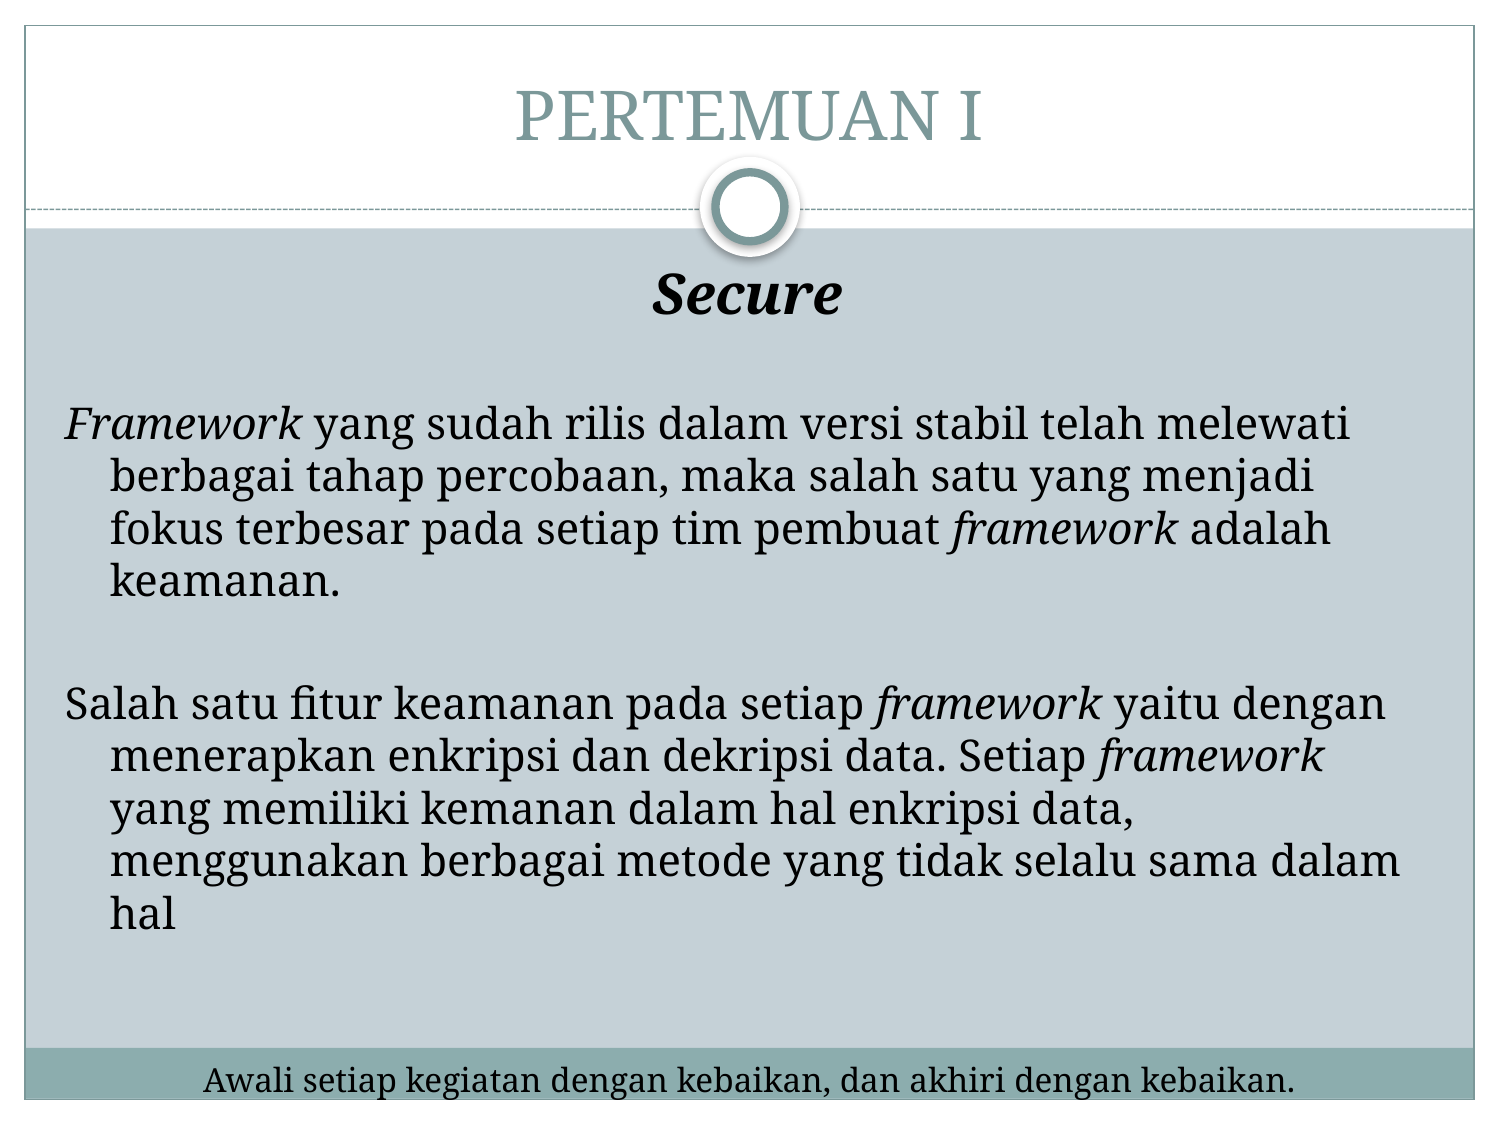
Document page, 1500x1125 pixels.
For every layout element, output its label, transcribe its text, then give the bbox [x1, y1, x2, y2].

title PERTEMUAN I [49, 37, 1450, 162]
list Secure Framework yang sudah rilis dalam versi stabil telah melewati berbagai tahap percobaan, maka salah satu yang menjadi fokus terbesar pada setiap tim pembuat framework adalah keamanan. Salah satu fitur keamanan pada setiap framework yaitu dengan menerapkan enkripsi dan dekripsi data. Setiap framework yang memiliki kemanan dalam hal enkripsi data, menggunakan berbagai metode yang tidak selalu sama dalam hal [50, 250, 1445, 1001]
footer Awali setiap kegiatan dengan kebaikan, dan akhiri dengan kebaikan. [50, 1051, 1450, 1112]
